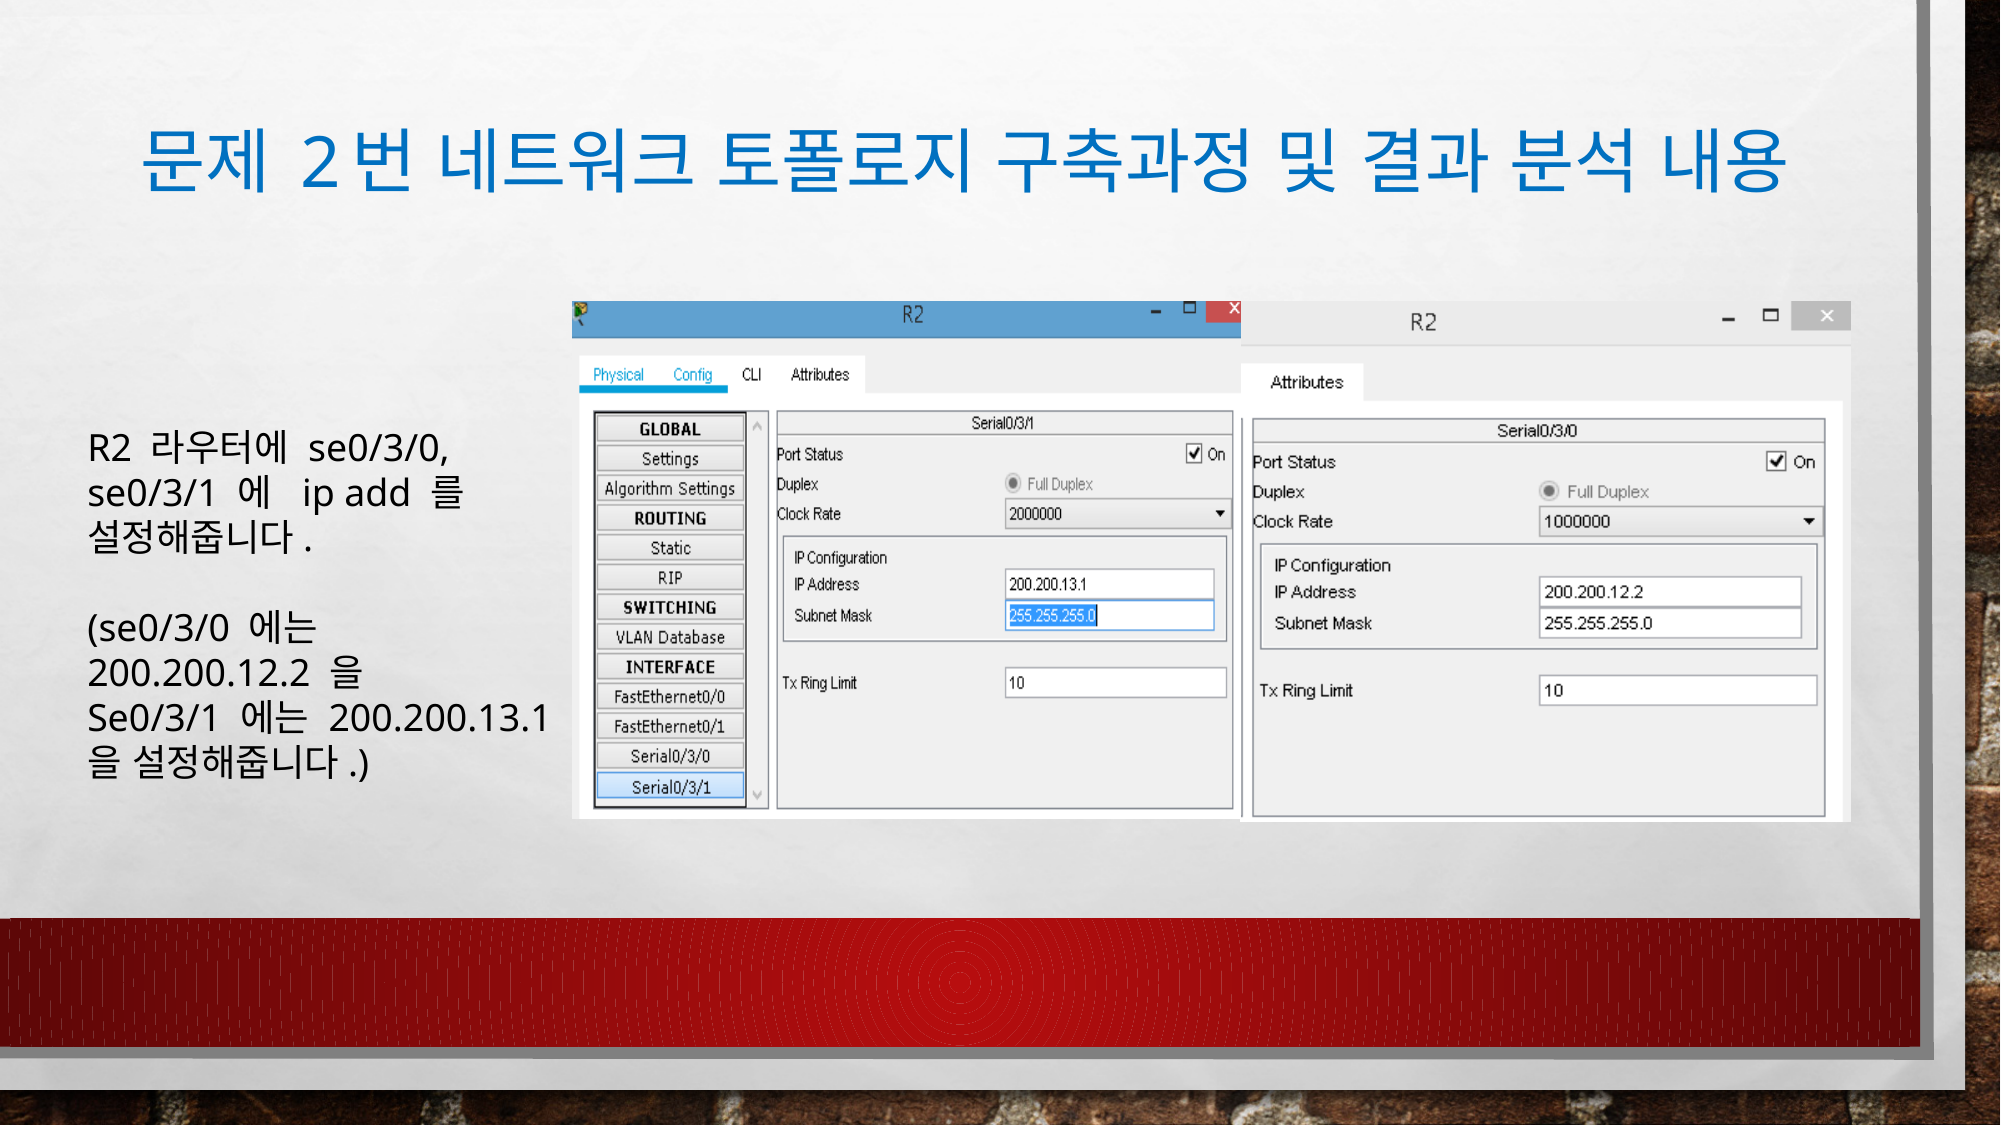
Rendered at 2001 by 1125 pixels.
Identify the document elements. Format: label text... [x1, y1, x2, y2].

picture [572, 301, 1241, 819]
title 문제 2번 네트워크 토폴로지 구축과정 및 결과 분석 내용 [112, 112, 1818, 302]
text_box R2 라우터에 se0/3/0, se0/3/1 에 ip add 를 설정해줍니다. (se0/3/0 에는 200.200.12.2 을 Se0/3/1 에는 200.200.13.1 을 설정해줍니다.) [72, 416, 572, 791]
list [1240, 301, 1851, 823]
picture [0, 0, 2000, 1125]
